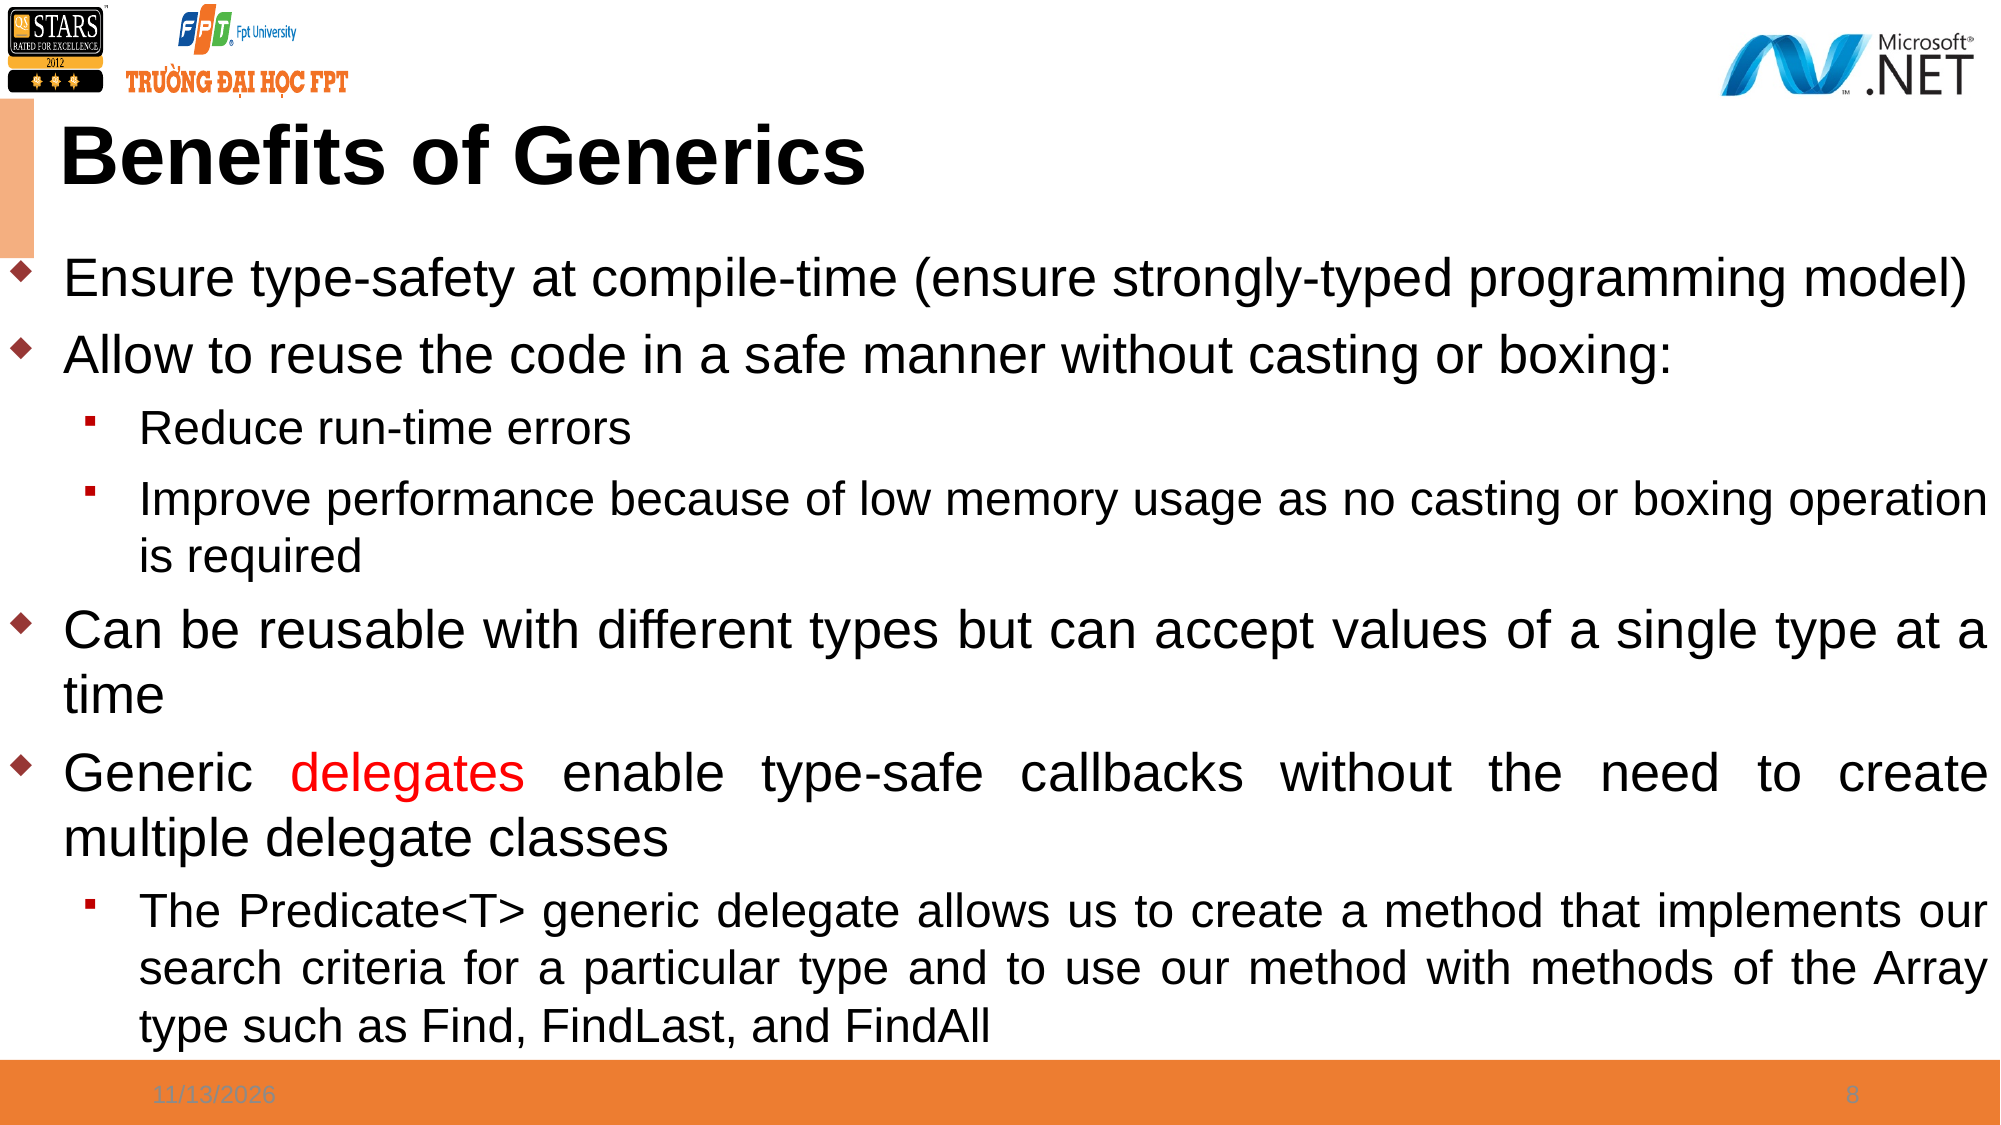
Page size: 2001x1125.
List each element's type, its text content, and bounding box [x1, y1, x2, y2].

slide_number 8 [1424, 1063, 1875, 1123]
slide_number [137, 1063, 588, 1123]
text_box Ensure type-safety at compile-time (ensure strongly-typed programming model) Allow to reuse the code in a safe manner without casting or boxing: Reduce run-time errors Improve performance because of low memory usage as no casting or boxing operation is required Can be reusable with different types but can accept values of a single type at a time Generic delegates enable type-safe callbacks without the need to create multiple delegate classes The Predicate<T> generic delegate allows us to create a method that implements our search criteria for a particular type and to use our method with methods of the Array type such as Find, FindLast, and FindAll [7, 240, 1994, 1052]
title Benefits of Generics [44, 119, 1364, 202]
picture [1685, 0, 2001, 129]
